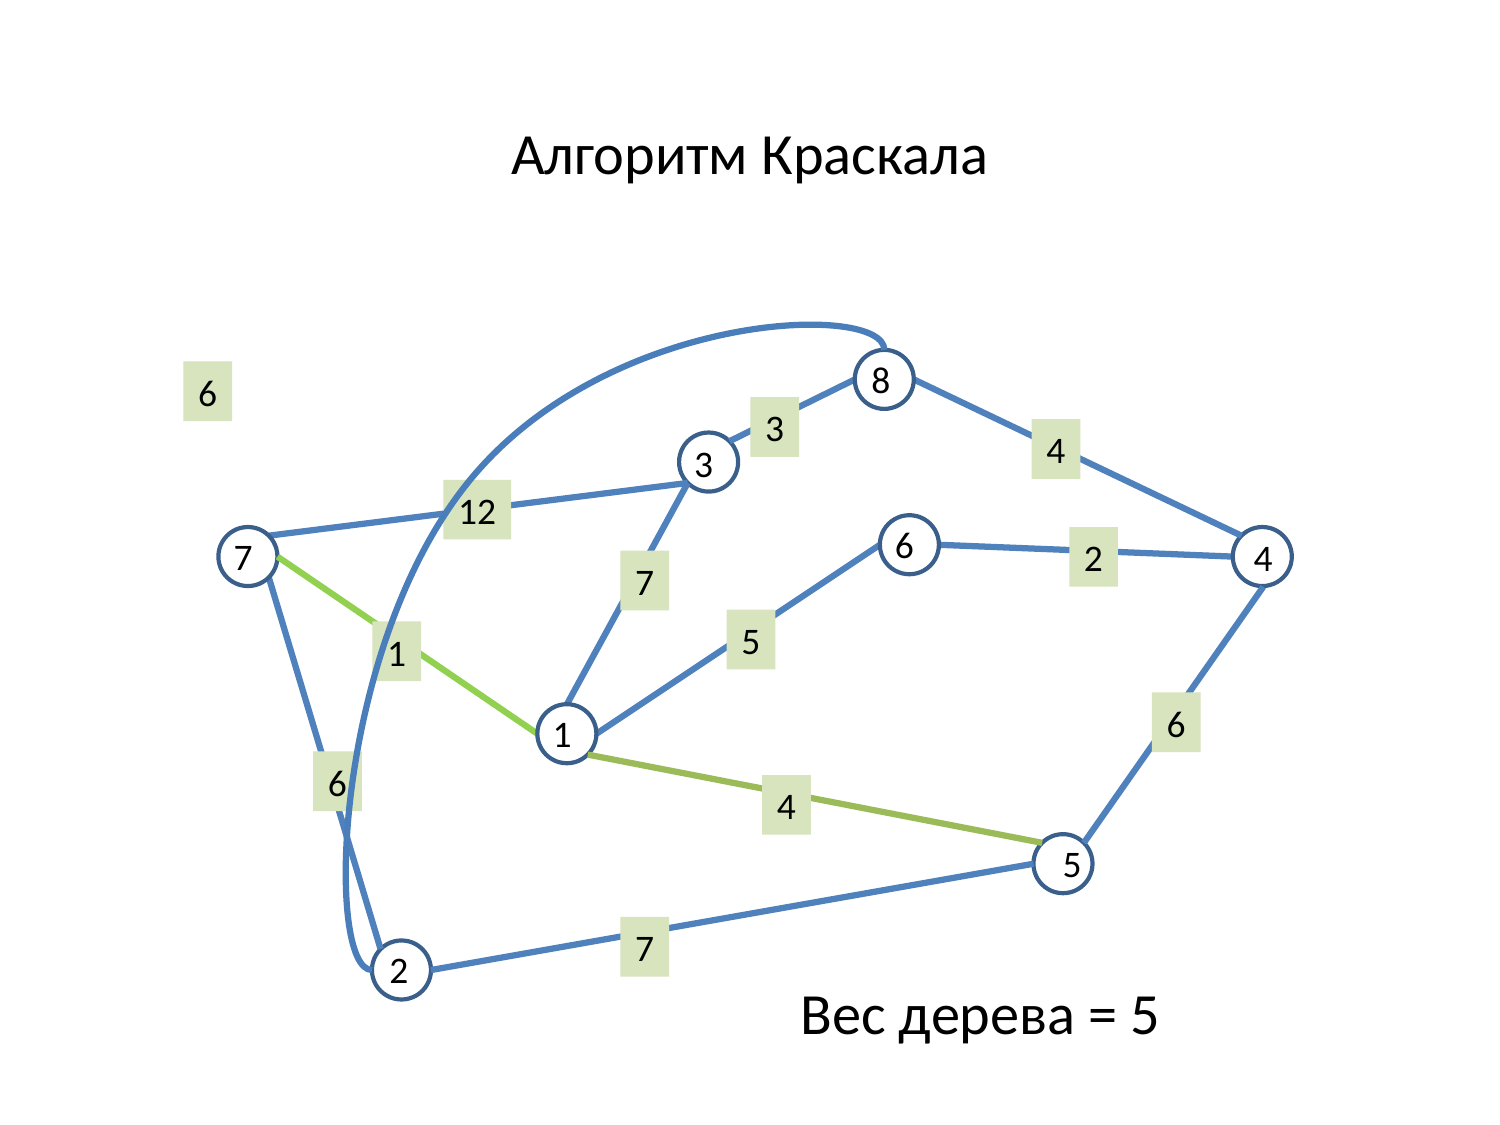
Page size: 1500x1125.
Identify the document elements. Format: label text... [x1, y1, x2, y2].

text_box Алгоритм Краскала [112, 30, 1388, 273]
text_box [1083, 587, 1264, 844]
text_box 6 [183, 361, 233, 422]
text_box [729, 379, 856, 402]
text_box [424, 947, 433, 993]
text_box 2 [374, 938, 424, 999]
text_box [913, 379, 1242, 536]
text_box [370, 957, 374, 986]
text_box 5 [1047, 832, 1097, 893]
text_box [268, 577, 381, 950]
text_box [943, 754, 1043, 844]
text_box 4 [1238, 527, 1288, 587]
text_box 2 [1069, 565, 1118, 587]
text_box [277, 556, 312, 734]
text_box [268, 543, 280, 576]
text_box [430, 863, 1034, 971]
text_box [943, 545, 1233, 557]
text_box [1231, 545, 1238, 577]
text_box Вес дерева = 5 [785, 916, 1413, 1106]
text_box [317, 403, 939, 917]
text_box [852, 365, 856, 379]
text_box [1031, 836, 1047, 891]
text_box [1288, 538, 1294, 575]
text_box [906, 356, 916, 401]
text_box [268, 482, 312, 536]
text_box 7 [218, 525, 268, 586]
text_box 8 [856, 348, 906, 402]
